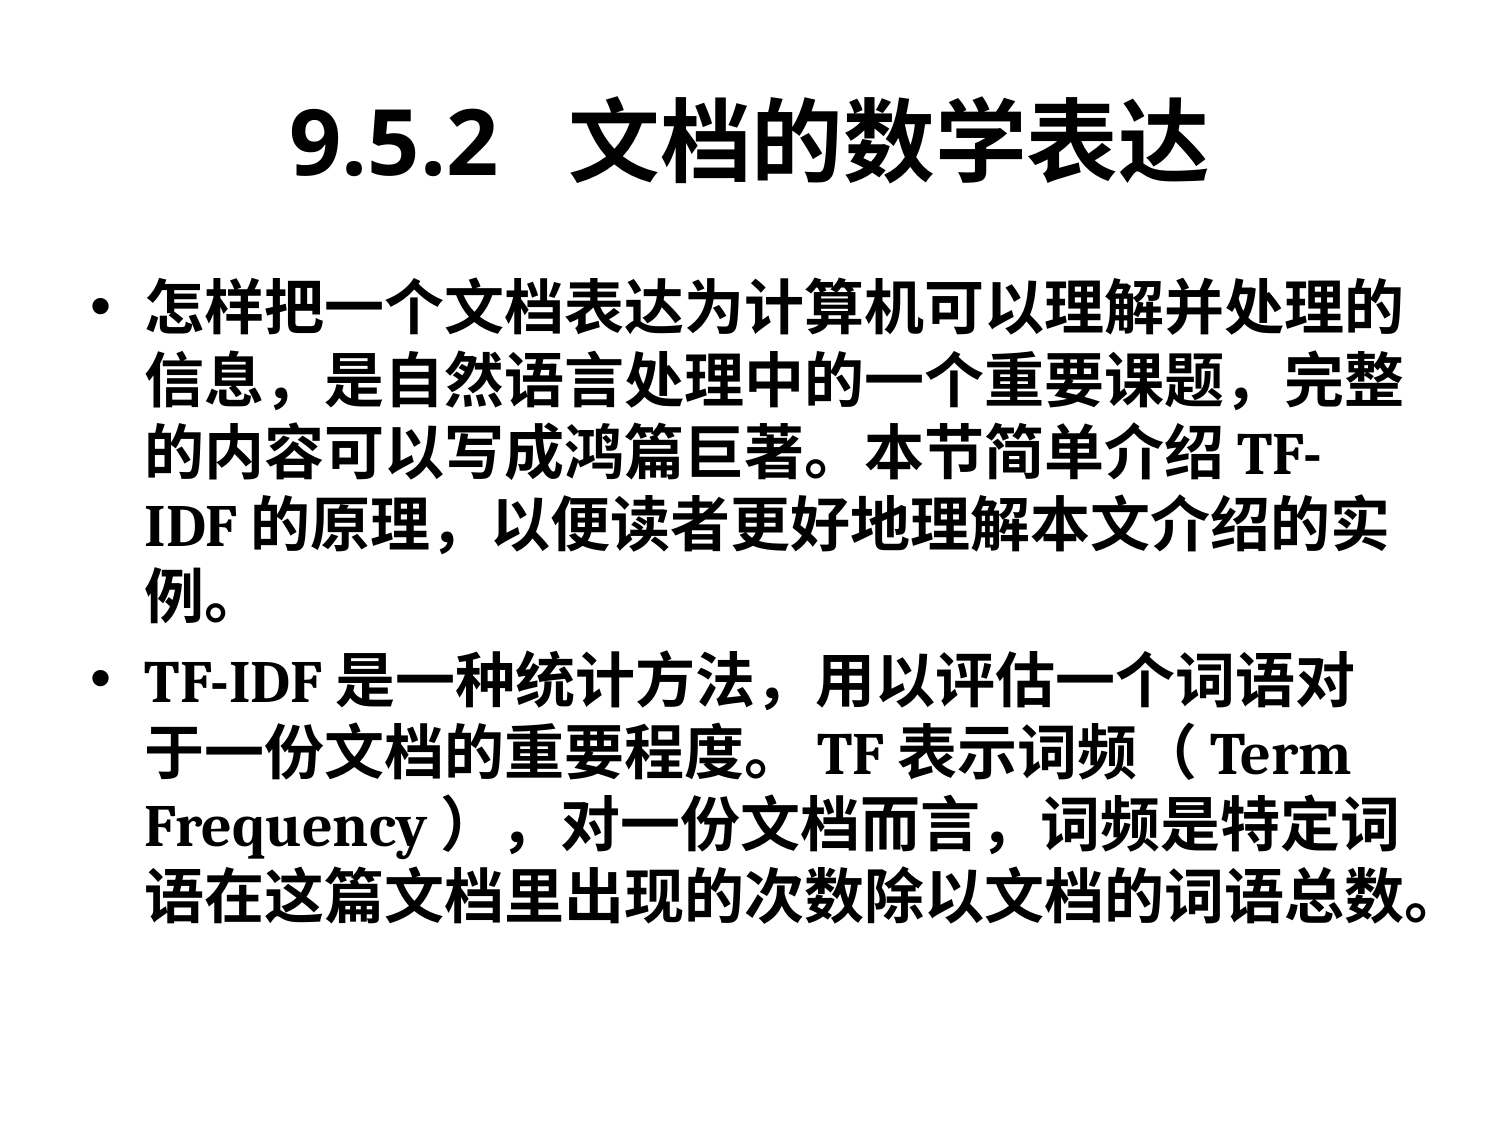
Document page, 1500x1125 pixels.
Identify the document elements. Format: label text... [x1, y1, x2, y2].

list 怎样把一个文档表达为计算机可以理解并处理的信息，是自然语言处理中的一个重要课题，完整的内容可以写成鸿篇巨著。本节简单介绍TF-IDF的原理，以便读者更好地理解本文介绍的实例。 TF-IDF是一种统计方法，用以评估一个词语对于一份文档的重要程度。TF表示词频（Term Frequency），对一份文档而言，词频是特定词语在这篇文档里出现的次数除以文档的词语总数。 [75, 262, 1425, 1005]
title 9.5.2 文档的数学表达 [75, 45, 1425, 233]
